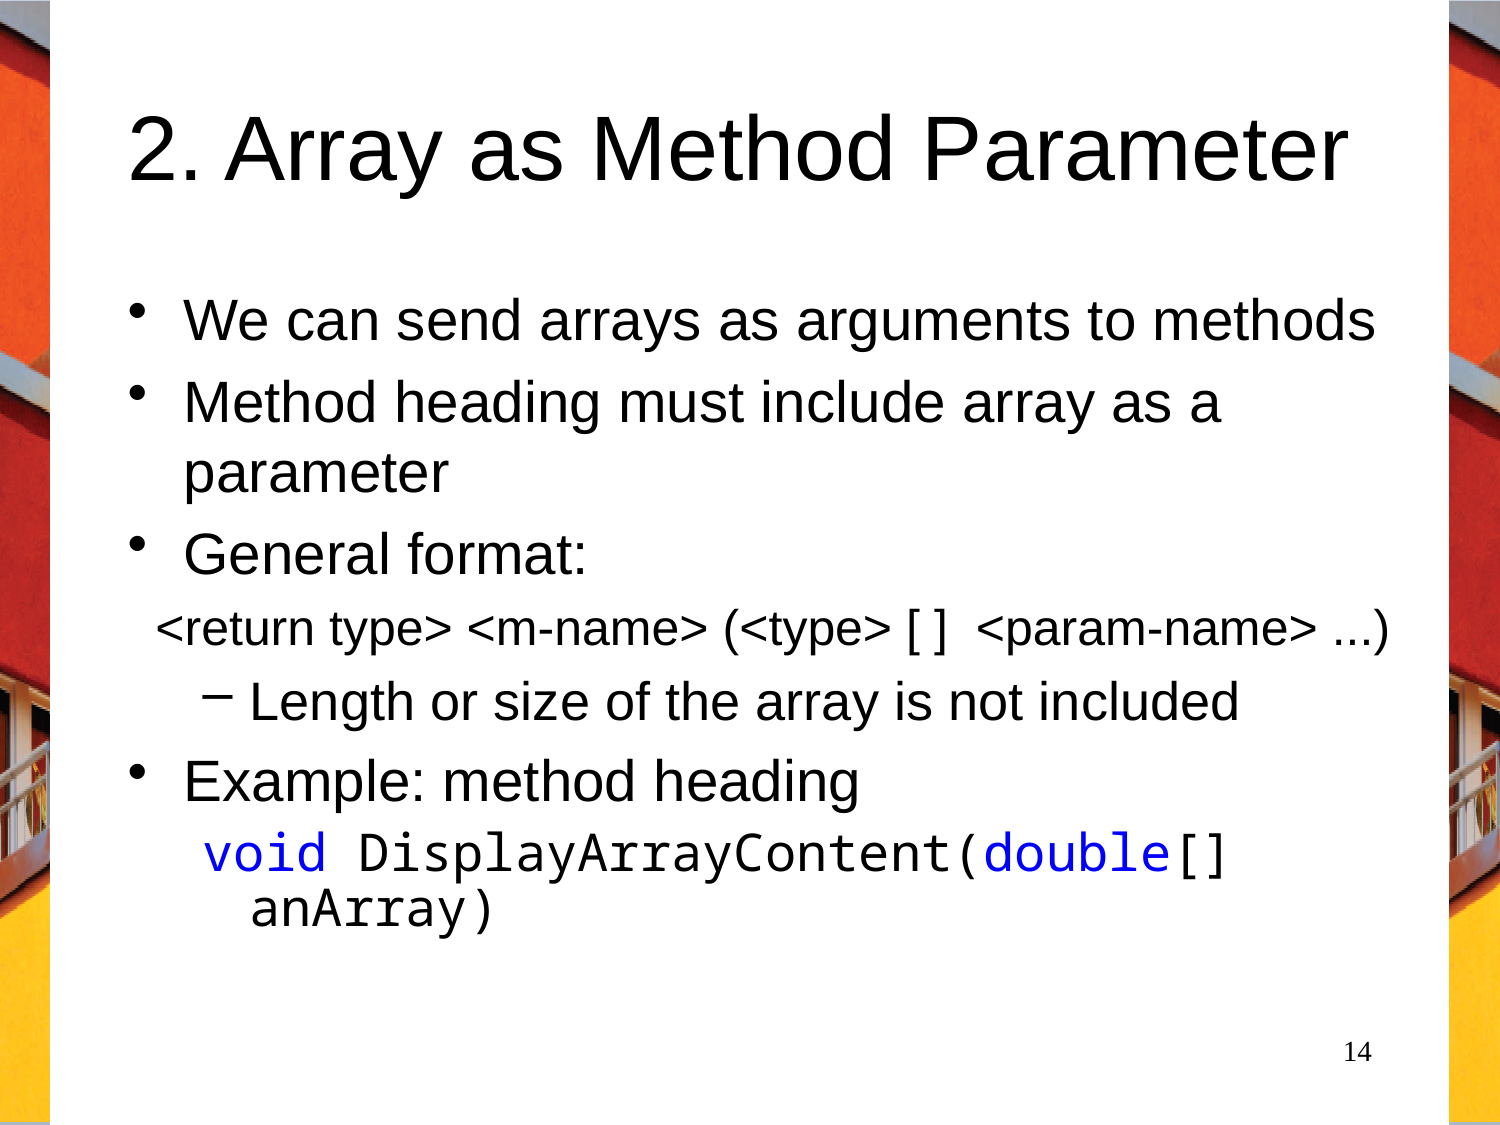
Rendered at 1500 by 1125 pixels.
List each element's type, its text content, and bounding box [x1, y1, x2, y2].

picture [1449, 238, 1500, 1125]
picture [0, 0, 50, 1125]
picture [1449, 0, 1500, 49]
title 2. Array as Method Parameter [112, 49, 1500, 238]
list We can send arrays as arguments to methods Method heading must include array as a parameter General format: <return type> <m-name> (<type> [ ] <param-name> ...) Length or size of the array is not included Example: method heading void DisplayArrayContent(double[] anArray) [112, 274, 1426, 1001]
text_box [112, 324, 1375, 988]
slide_number 14 [1074, 1024, 1388, 1101]
